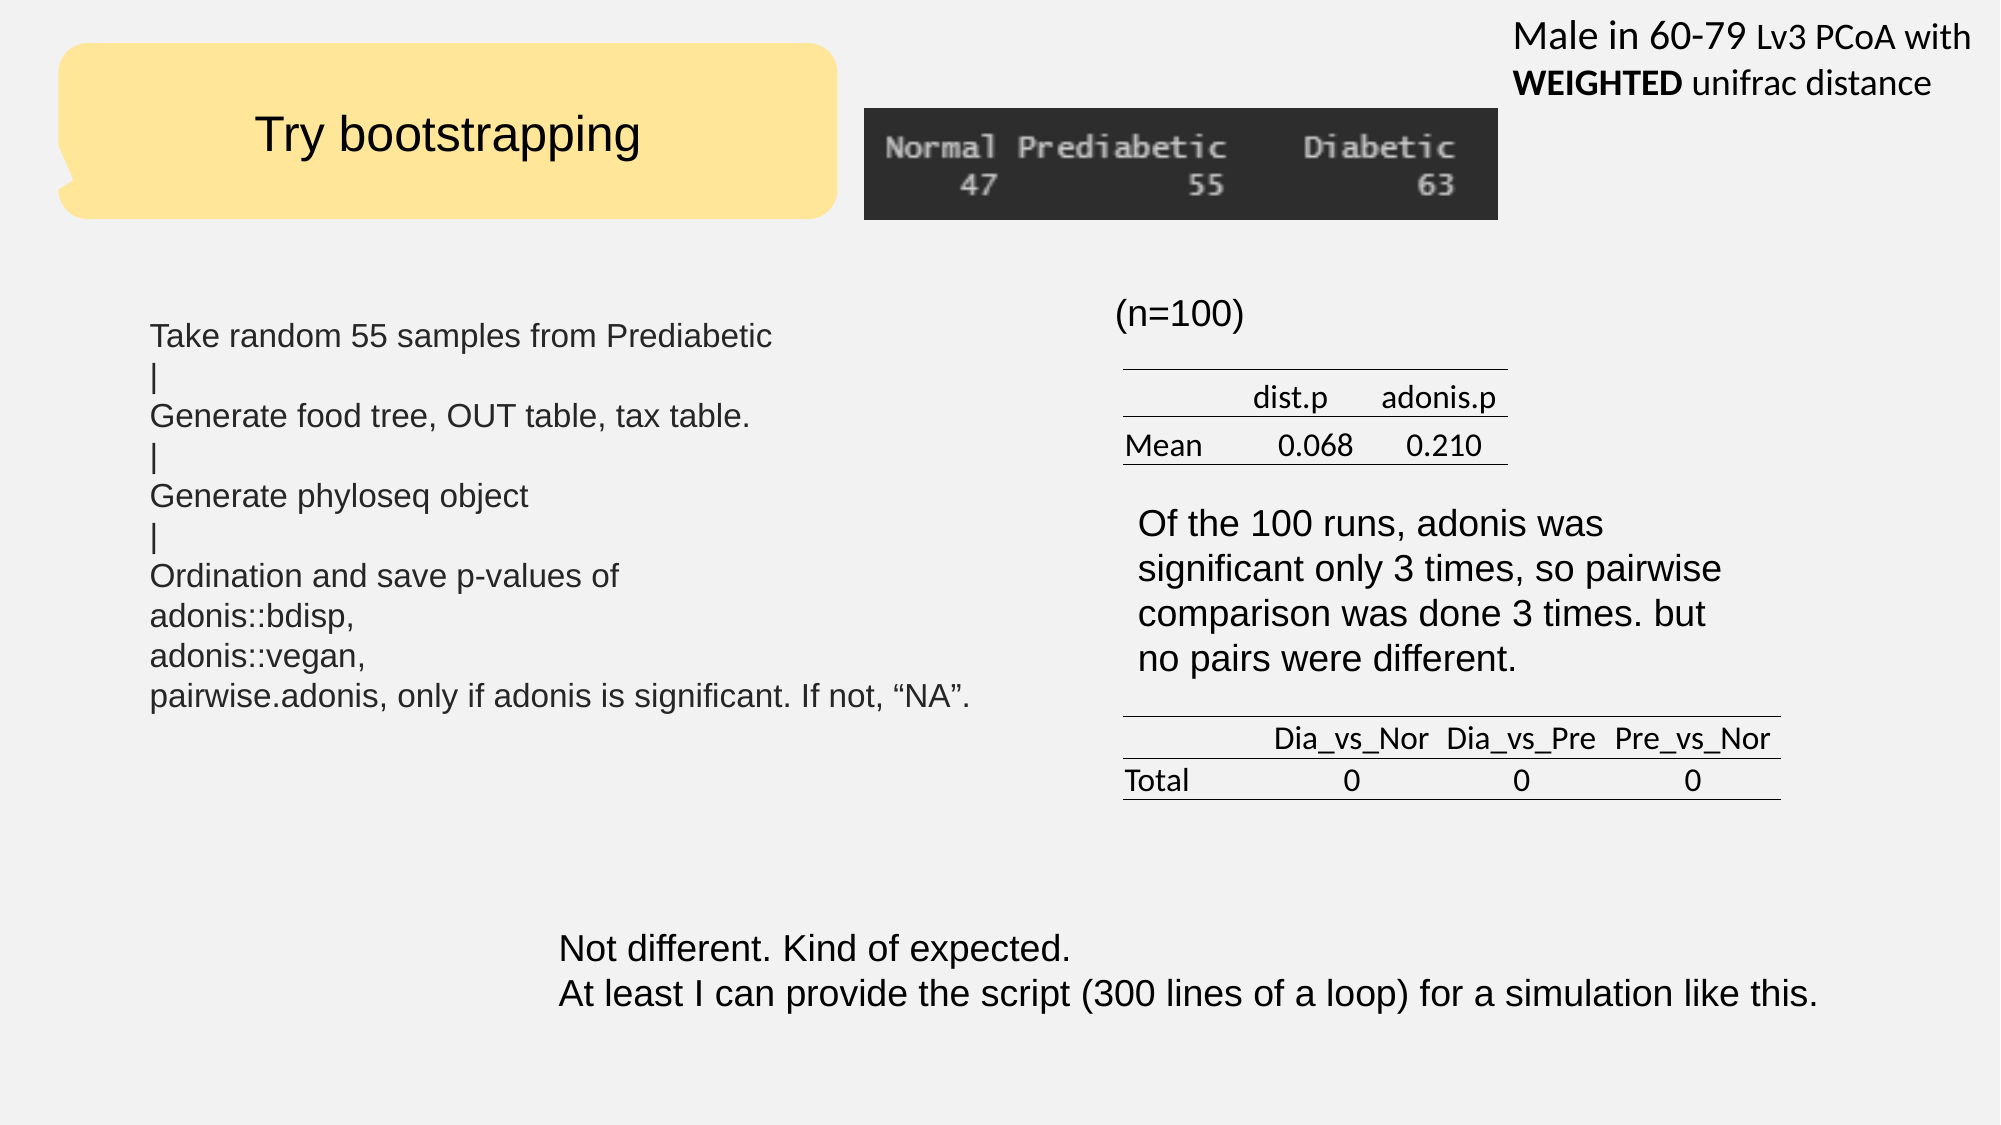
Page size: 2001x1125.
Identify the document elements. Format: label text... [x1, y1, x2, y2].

text_box Not different. Kind of expected. At least I can provide the script (300 lines of a loop) for a simulation like this. [543, 916, 1869, 1022]
text_box Male in 60-79 Lv3 PCoA with WEIGHTED unifrac distance [1497, 0, 2000, 110]
table_cell 0 [1266, 759, 1438, 799]
text_box Of the 100 runs, adonis was significant only 3 times, so pairwise comparison was done 3 times. but no pairs were different. [1123, 492, 1765, 687]
table_cell 0 [1438, 759, 1605, 799]
table_cell Mean [1123, 417, 1252, 464]
table_header adonis.p [1380, 370, 1508, 416]
table_cell 0 [1605, 759, 1781, 799]
table_header Dia_vs_Nor [1266, 717, 1438, 758]
table_cell 0.068 [1252, 417, 1380, 464]
picture [864, 108, 1498, 220]
text_box Try bootstrapping [57, 42, 839, 221]
table_cell 0.210 [1380, 417, 1508, 464]
table_header [1123, 370, 1252, 416]
table_header Pre_vs_Nor [1605, 717, 1781, 758]
table_header Dia_vs_Pre [1438, 717, 1605, 758]
text_box (n=100) [1099, 281, 1572, 341]
table_cell Total [1123, 759, 1266, 799]
table_header [1123, 717, 1266, 758]
text_box Take random 55 samples from Prediabetic | Generate food tree, OUT table, tax table. | Generate phyloseq object | Ordination and save p-values of adonis::bdisp, adonis::vegan, pairwise.adonis, only if adonis is significant. If not, “NA”. [134, 307, 1100, 761]
table_header dist.p [1252, 370, 1380, 416]
